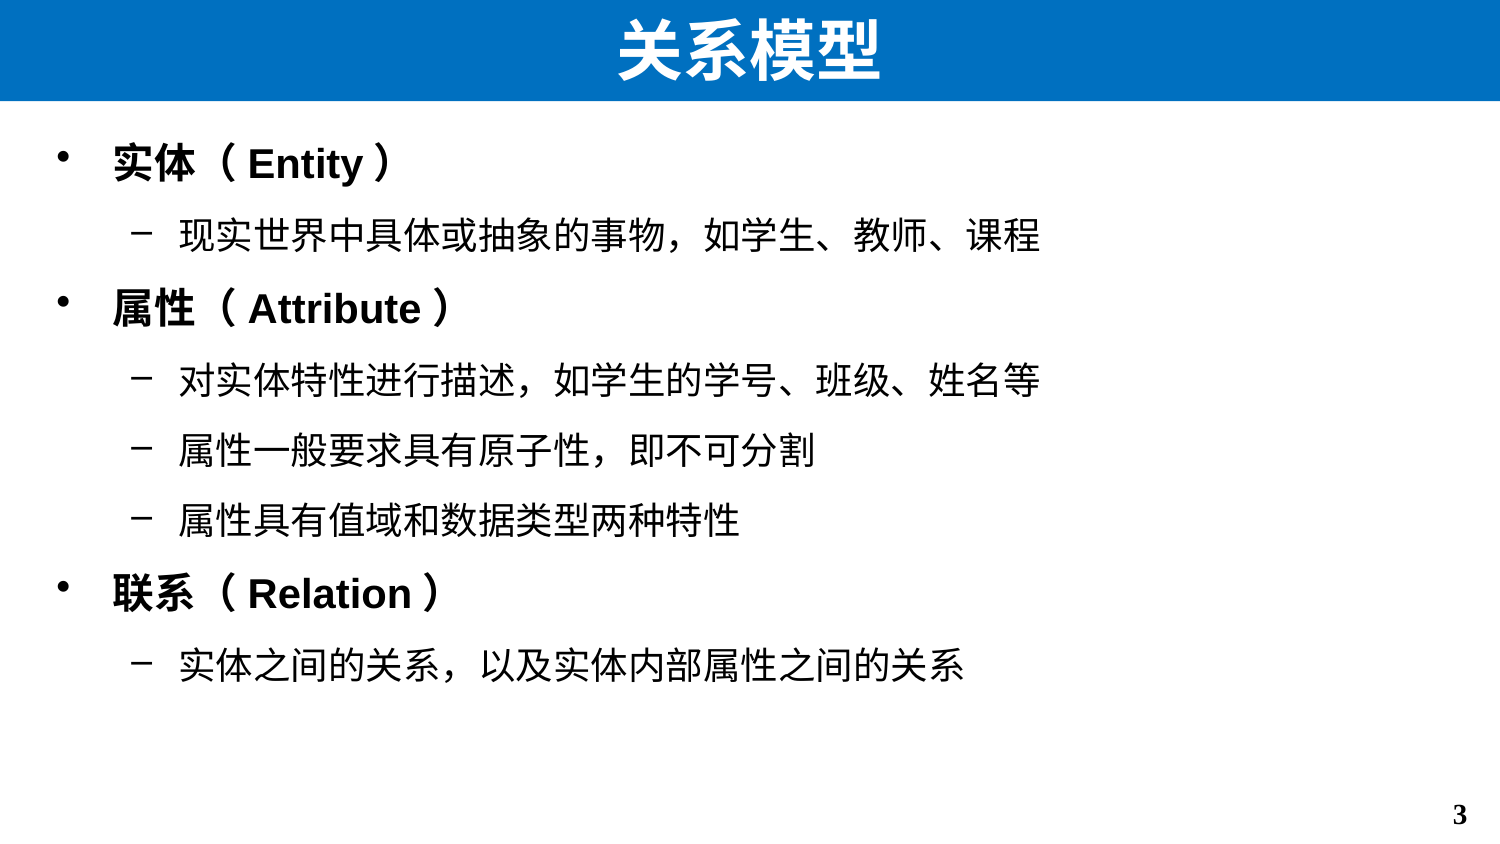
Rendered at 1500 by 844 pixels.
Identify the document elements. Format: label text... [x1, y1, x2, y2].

title 关系模型 [0, 0, 1500, 102]
list 实体（Entity） 现实世界中具体或抽象的事物，如学生、教师、课程 属性（Attribute） 对实体特性进行描述，如学生的学号、班级、姓名等 属性一般要求具有原子性，即不可分割 属性具有值域和数据类型两种特性 联系（Relation） 实体之间的关系，以及实体内部属性之间的关系 [41, 129, 1412, 754]
